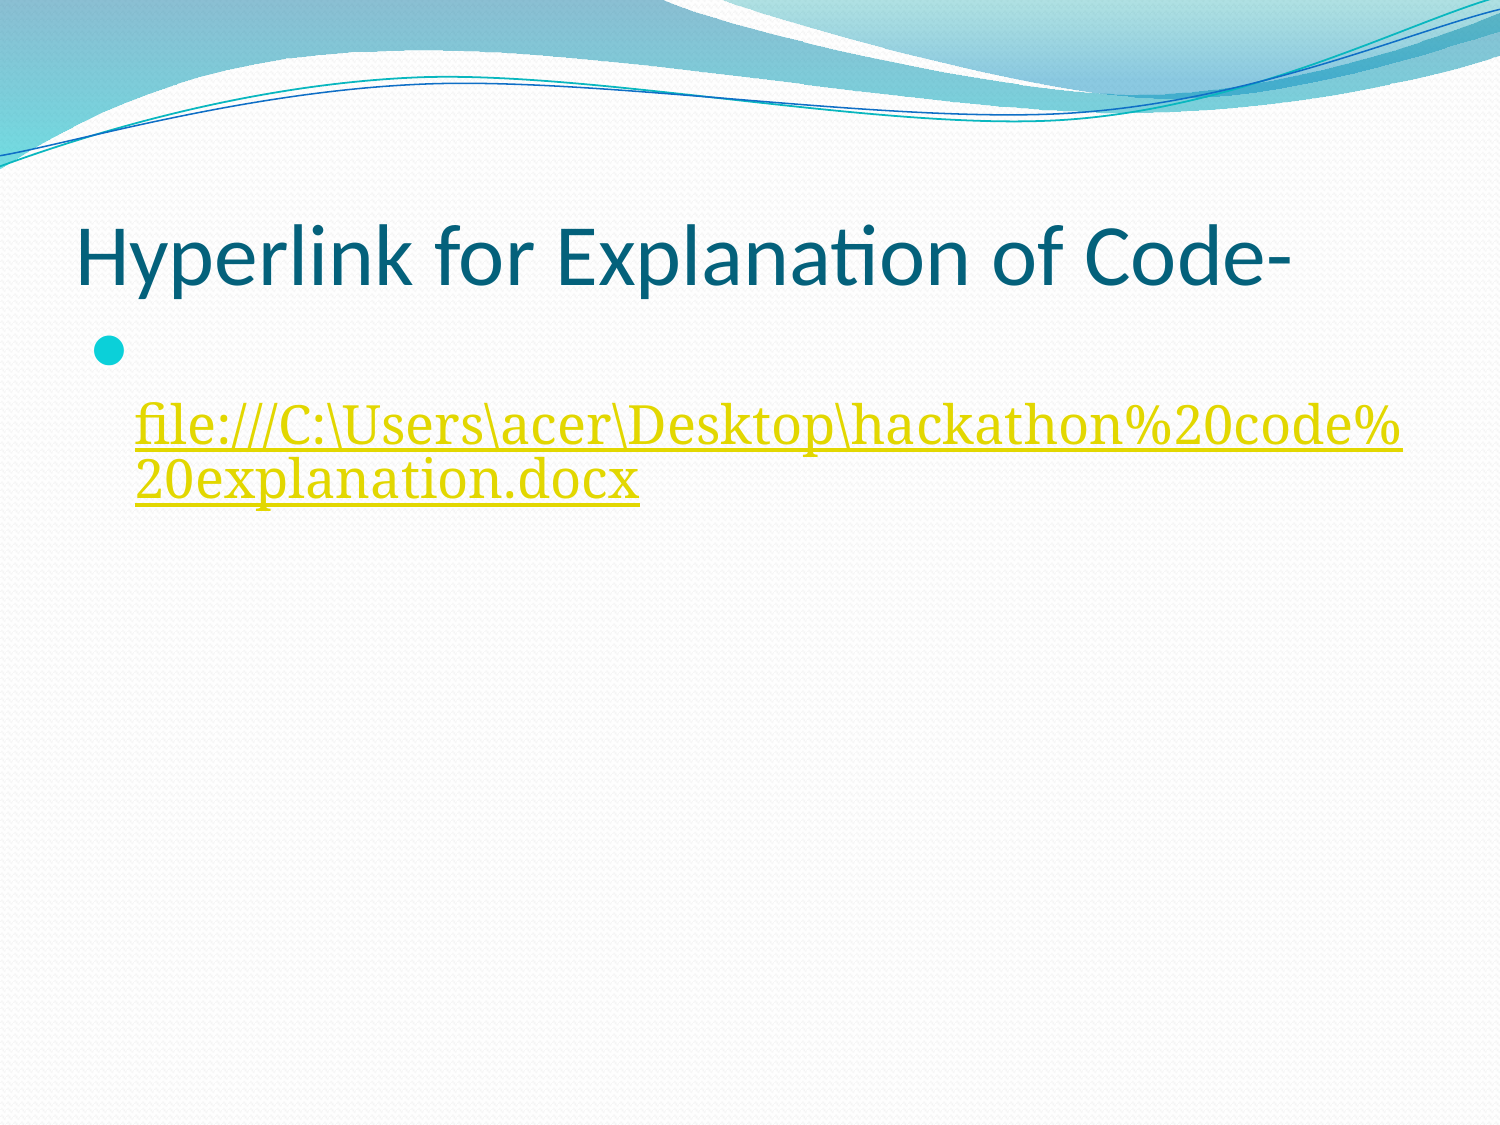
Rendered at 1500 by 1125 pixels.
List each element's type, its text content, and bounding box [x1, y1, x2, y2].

list file:///C:\Users\acer\Desktop\hackathon%20code%20explanation.docx [75, 317, 1425, 1038]
title Hyperlink for Explanation of Code- [75, 115, 1425, 303]
